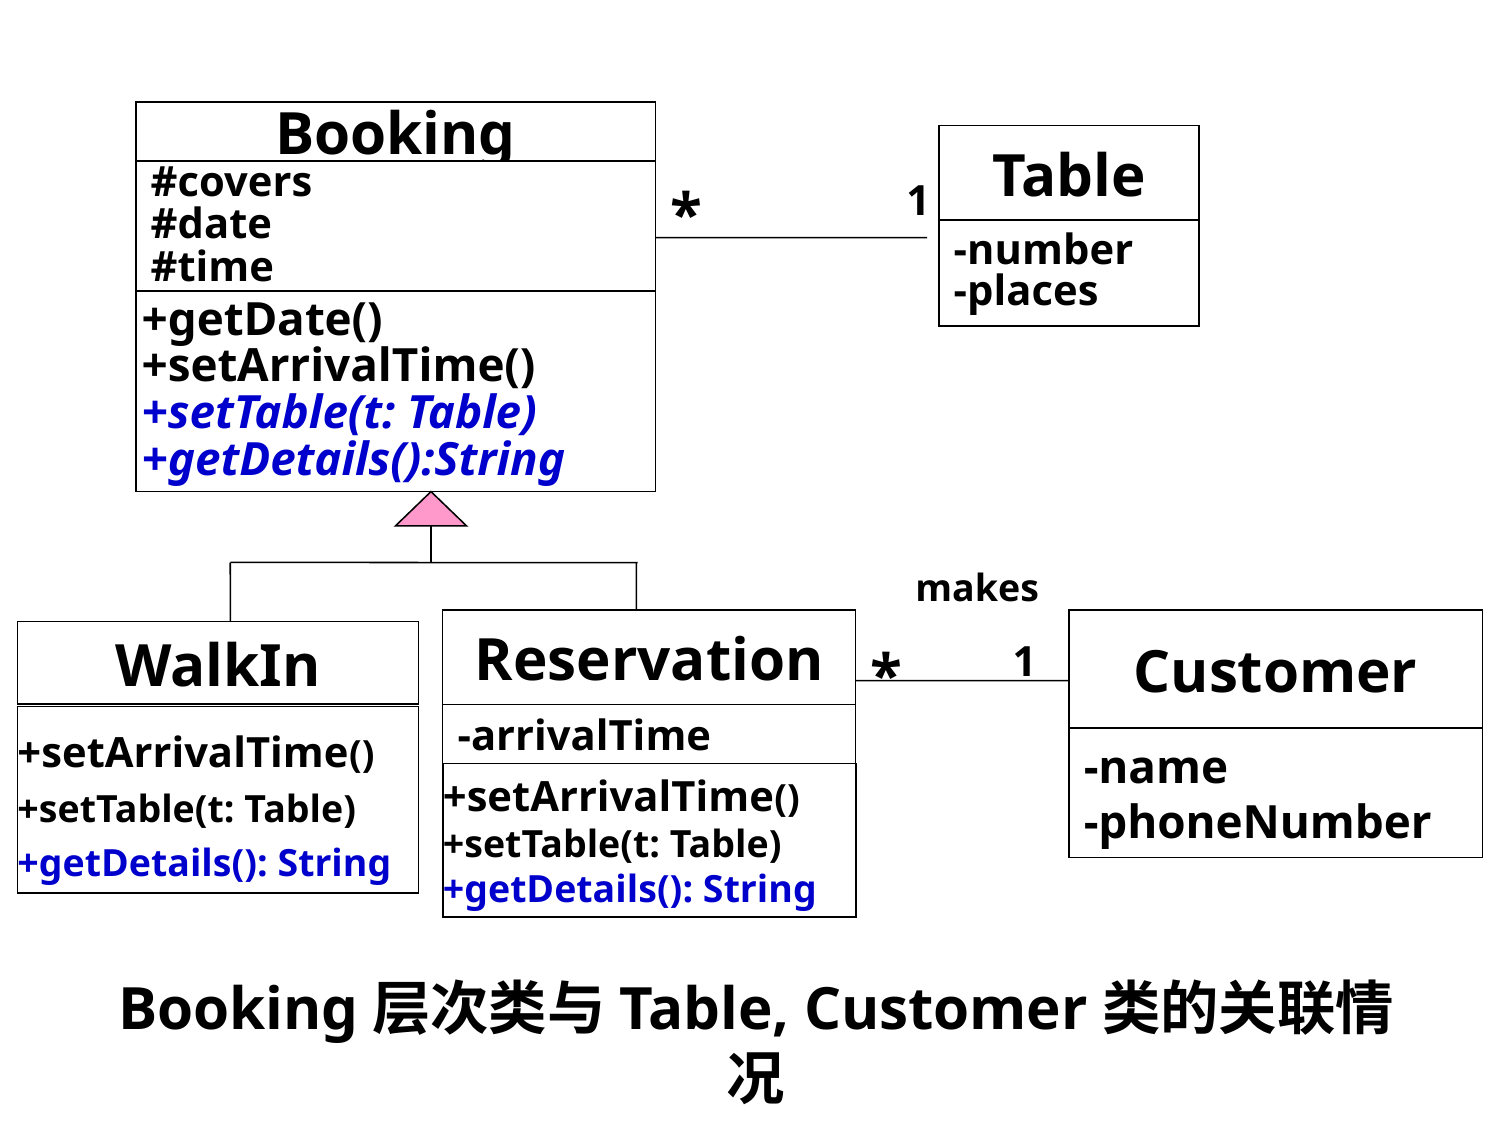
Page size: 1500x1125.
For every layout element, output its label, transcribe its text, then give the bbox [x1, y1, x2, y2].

text_box makes [915, 562, 1057, 611]
text_box * [856, 630, 915, 716]
text_box +getDate() +setArrivalTime() +setTable(t: Table) +getDetails():String [135, 290, 656, 492]
text_box * [655, 170, 715, 255]
text_box Customer [1068, 609, 1483, 728]
text_box +setArrivalTime() +setTable(t: Table) +getDetails(): String [17, 706, 419, 894]
text_box Reservation [442, 609, 856, 704]
text_box -arrivalTime [442, 704, 856, 763]
text_box -name -phoneNumber [1068, 728, 1483, 858]
text_box -number -places [938, 219, 1199, 327]
text_box 1 [998, 627, 1058, 693]
text_box +setArrivalTime() +setTable(t: Table) +getDetails(): String [442, 763, 856, 917]
text_box 1 [891, 166, 951, 232]
text_box [395, 491, 467, 563]
text_box Booking层次类与Table, Customer类的关联情况 [88, 964, 1424, 1119]
text_box WalkIn [17, 621, 419, 705]
text_box Booking [135, 101, 656, 160]
text_box #covers #date #time [135, 160, 656, 290]
text_box Table [938, 125, 1199, 219]
